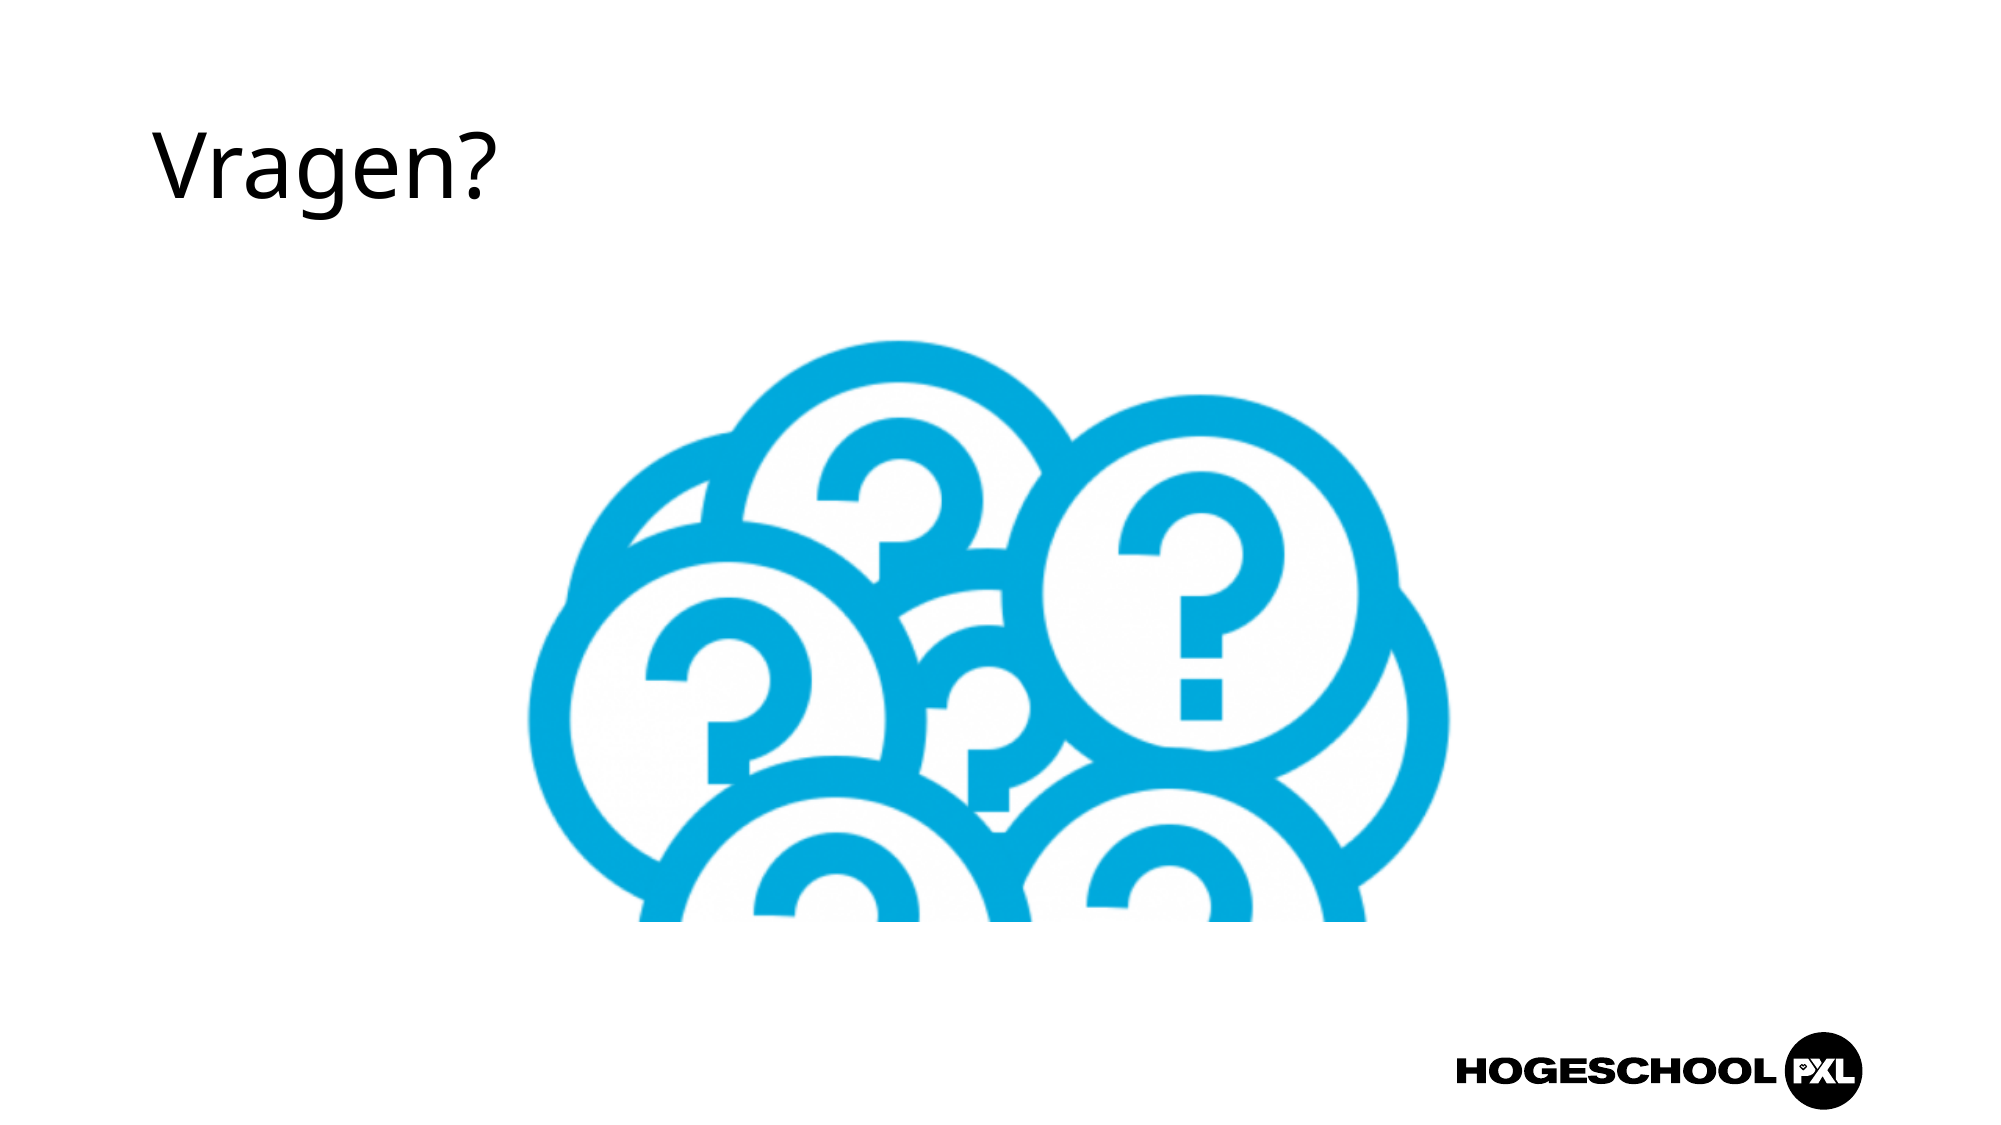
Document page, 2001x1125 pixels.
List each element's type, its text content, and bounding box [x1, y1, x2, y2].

title Vragen? [137, 59, 1863, 278]
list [521, 335, 1460, 922]
